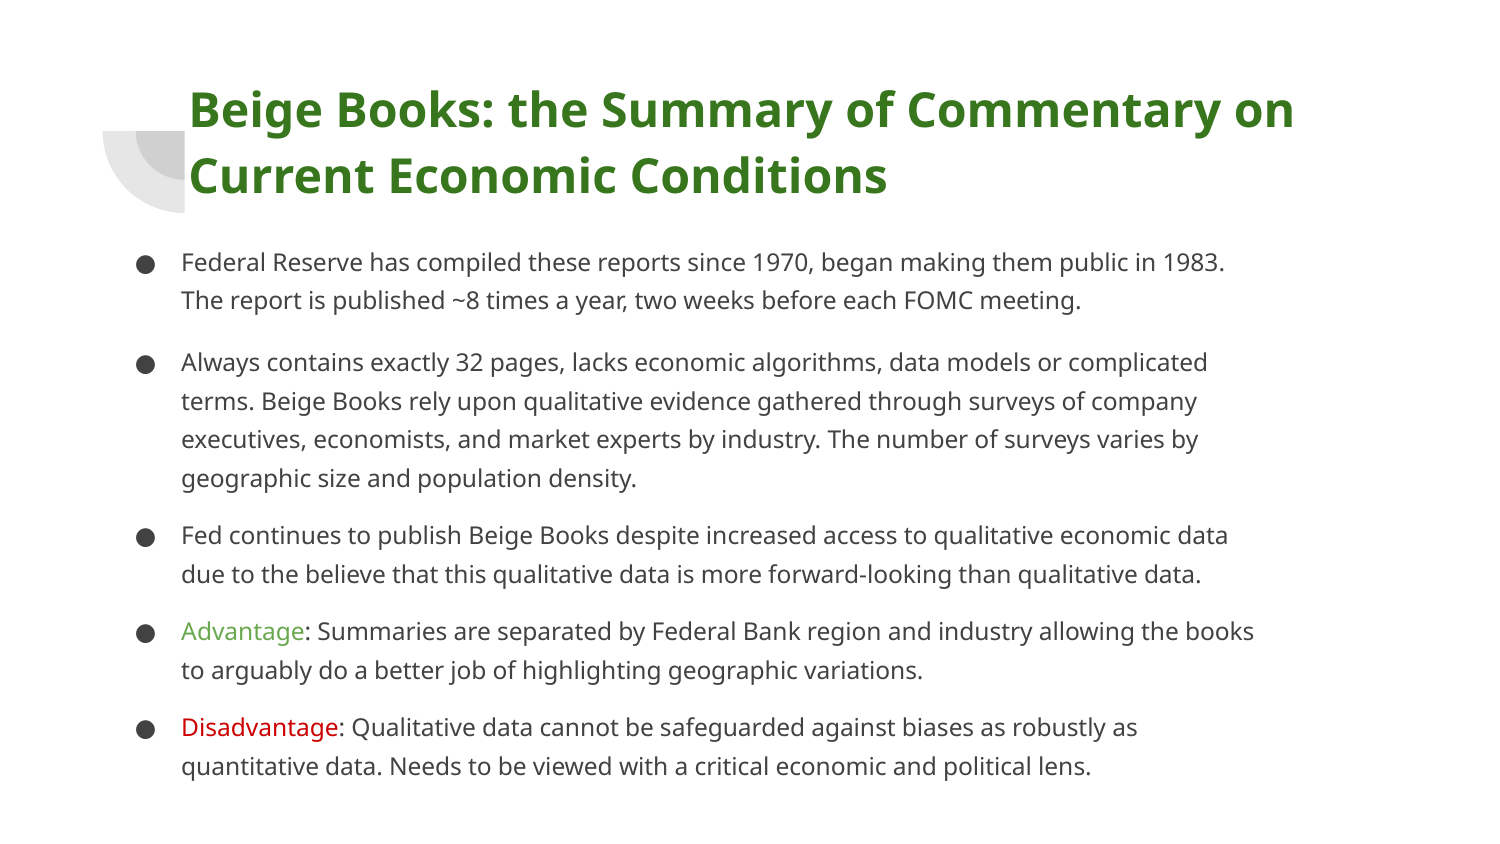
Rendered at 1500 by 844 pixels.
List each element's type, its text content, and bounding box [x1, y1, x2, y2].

list Federal Reserve has compiled these reports since 1970, began making them public in 1983. The report is published ~8 times a year, two weeks before each FOMC meeting. Always contains exactly 32 pages, lacks economic algorithms, data models or complicated terms. Beige Books rely upon qualitative evidence gathered through surveys of company executives, economists, and market experts by industry. The number of surveys varies by geographic size and population density. Fed continues to publish Beige Books despite increased access to qualitative economic data due to the believe that this qualitative data is more forward-looking than qualitative data. Advantage: Summaries are separated by Federal Bank region and industry allowing the books to arguably do a better job of highlighting geographic variations. Disadvantage: Qualitative data cannot be safeguarded against biases as robustly as quantitative data. Needs to be viewed with a critical economic and political lens. [97, 225, 1288, 800]
title Beige Books: the Summary of Commentary on Current Economic Conditions [173, 61, 1327, 226]
